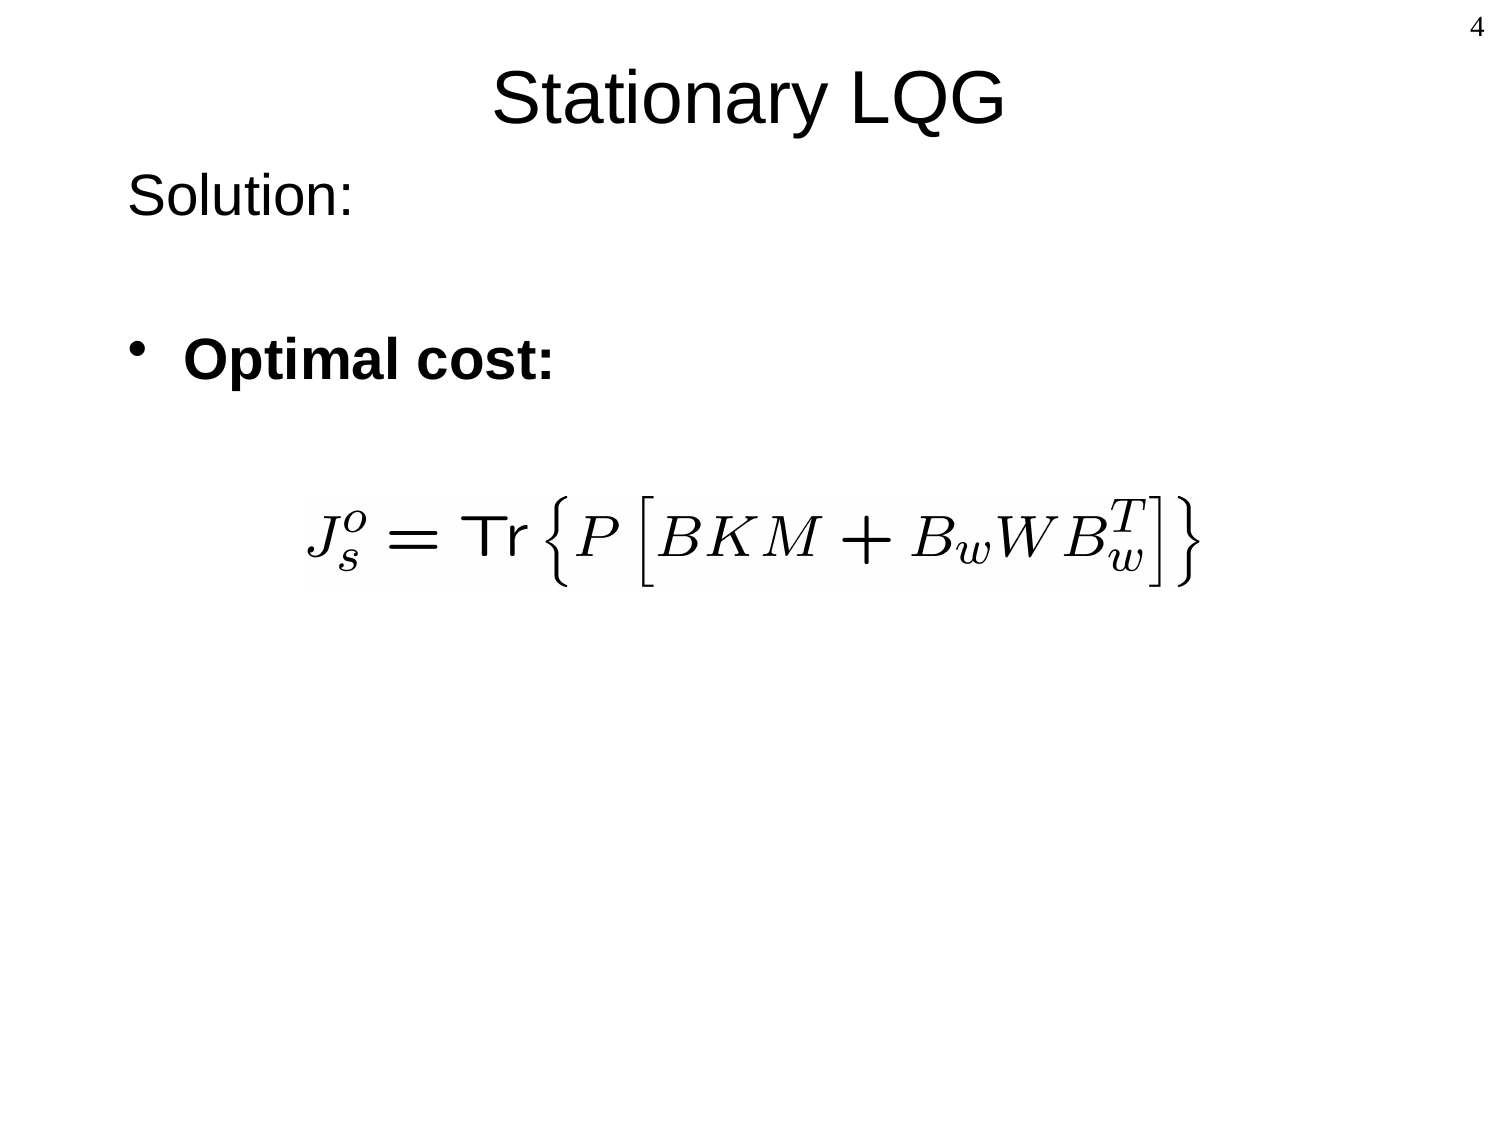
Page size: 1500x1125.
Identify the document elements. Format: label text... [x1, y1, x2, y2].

list Solution: Optimal cost: [112, 149, 1388, 988]
title Stationary LQG [112, 0, 1388, 149]
slide_number 4 [1388, 0, 1500, 76]
picture [304, 495, 1200, 587]
